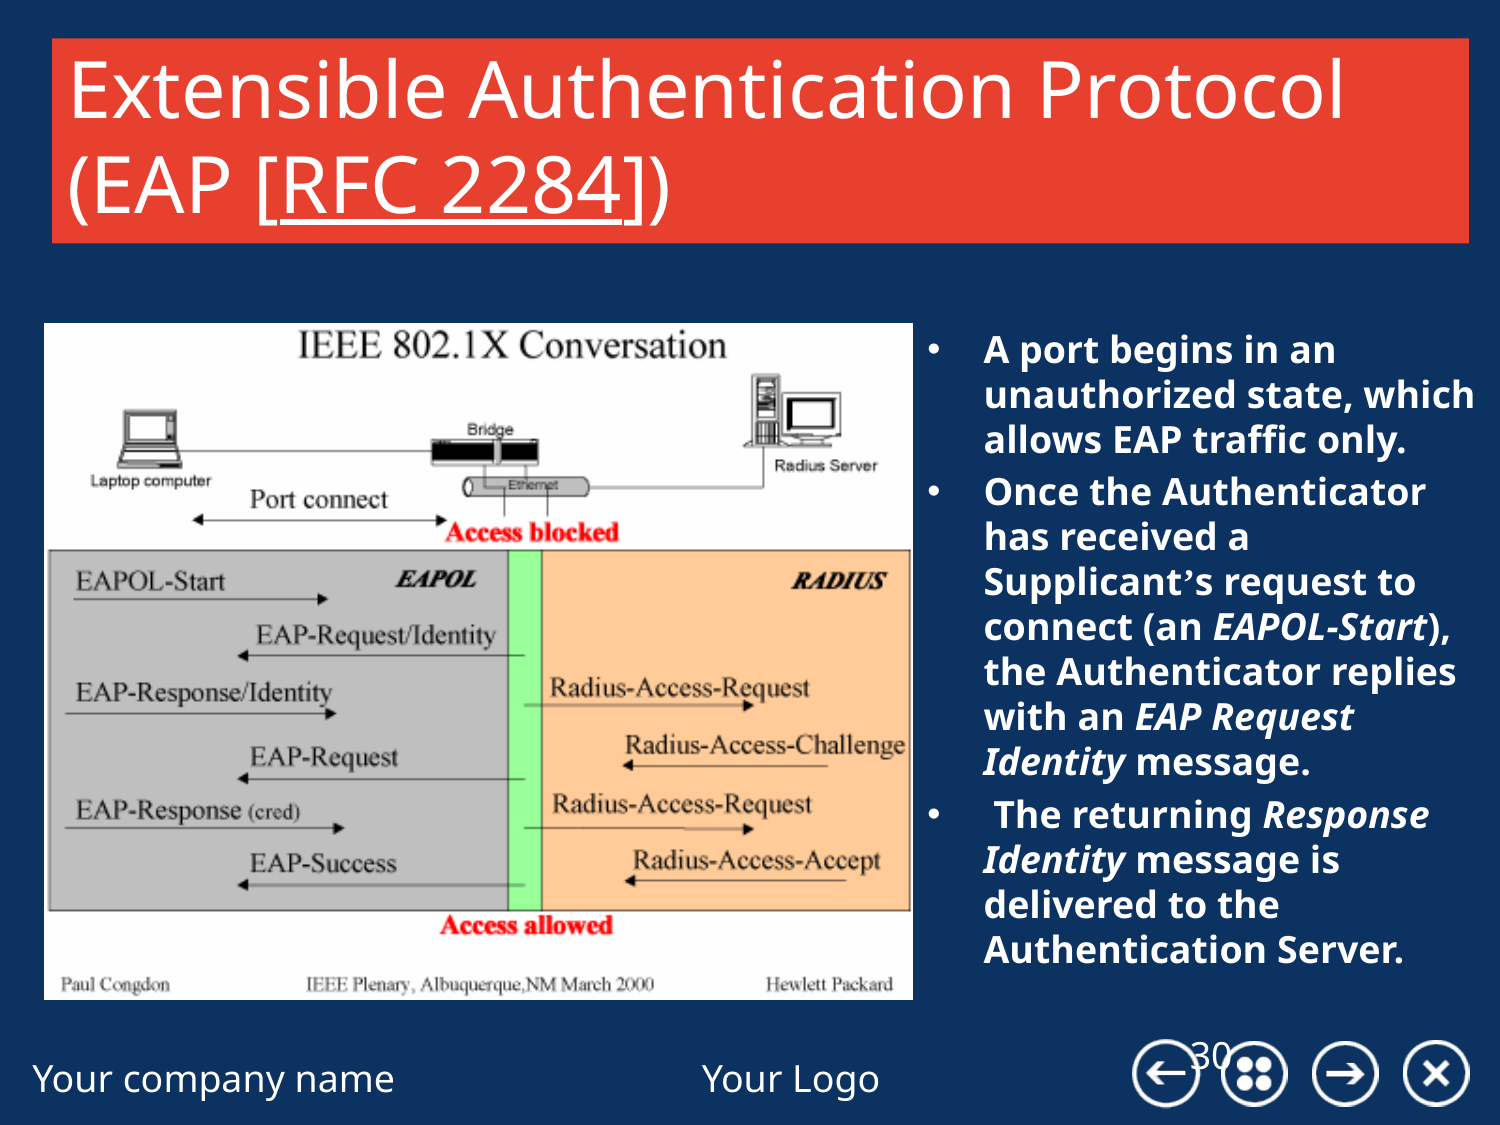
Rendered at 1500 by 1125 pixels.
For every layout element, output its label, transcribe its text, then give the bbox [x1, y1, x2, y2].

picture [1312, 1100, 1379, 1107]
picture [43, 322, 913, 1001]
picture [1132, 1039, 1202, 1109]
picture [1403, 1100, 1470, 1107]
text_box 53 [1174, 1024, 1488, 1100]
title Extensible Authentication Protocol (EAP [RFC 2284]) [52, 38, 1469, 244]
picture [1221, 1100, 1288, 1107]
text_box A port begins in an unauthorized state, which allows EAP traffic only. Once the Authenticator has received a Supplicant’s request to connect (an EAPOL-Start), the Authenticator replies with an EAP Request Identity message. The returning Response Identity message is delivered to the Authentication Server. [912, 318, 1500, 994]
